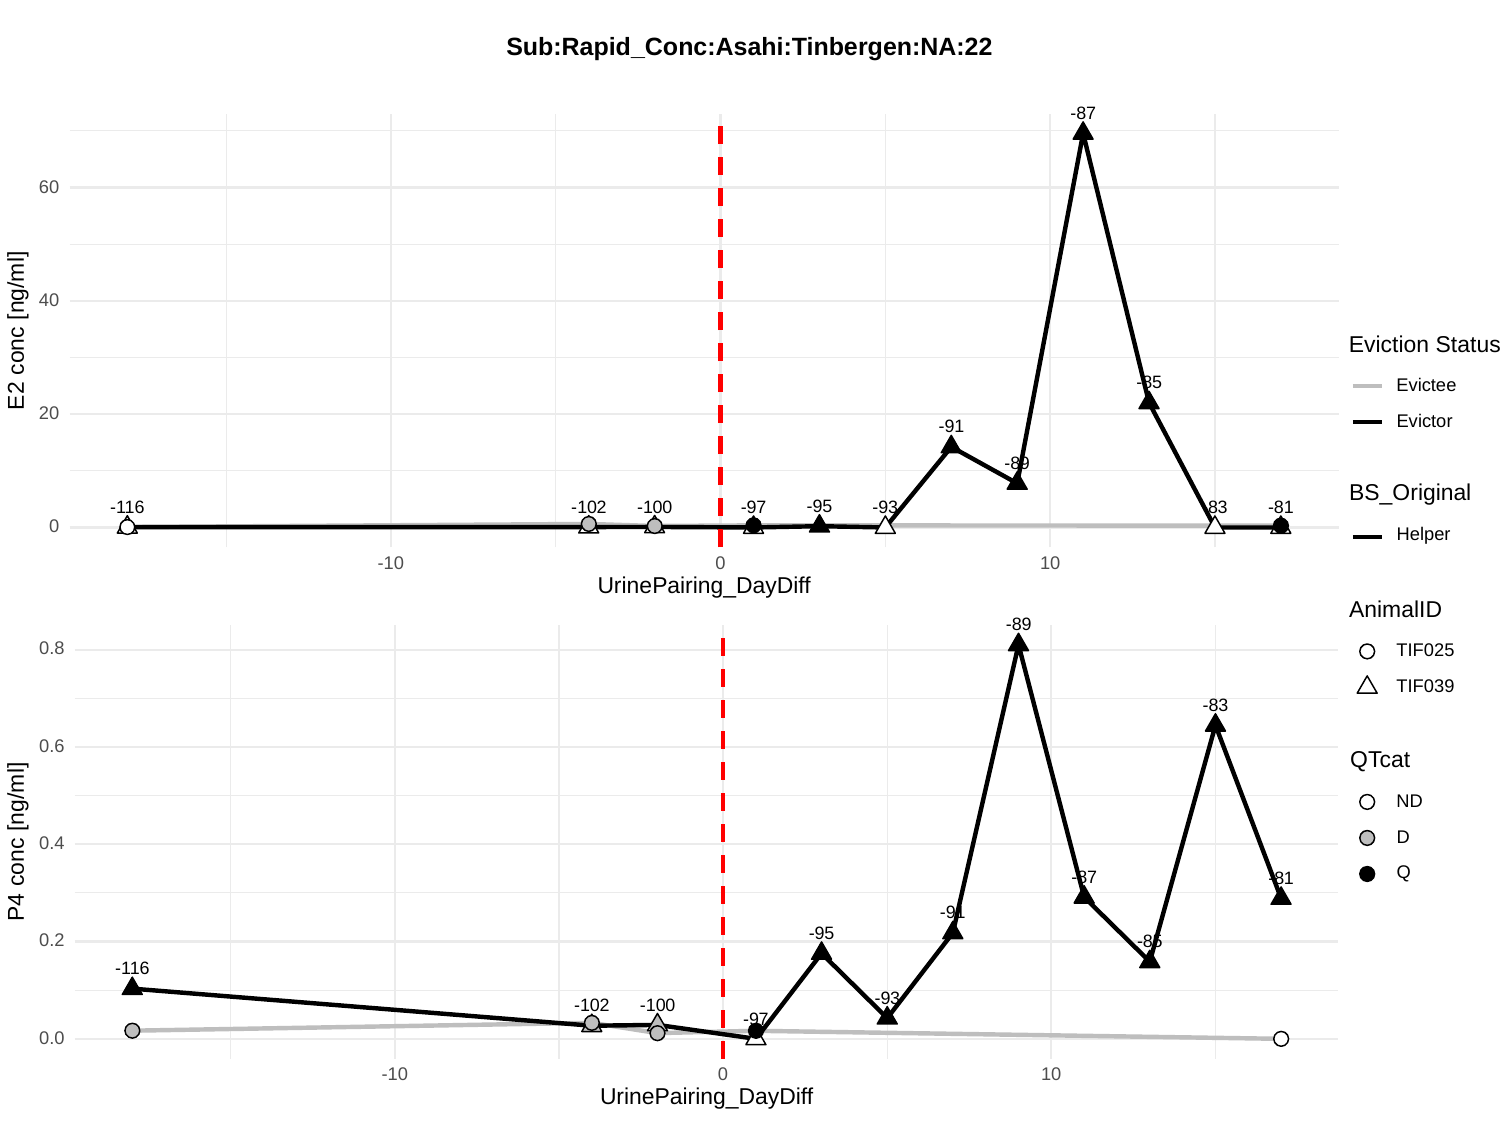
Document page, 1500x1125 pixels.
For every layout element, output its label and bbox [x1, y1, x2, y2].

text_box [0, 0, 1500, 1125]
